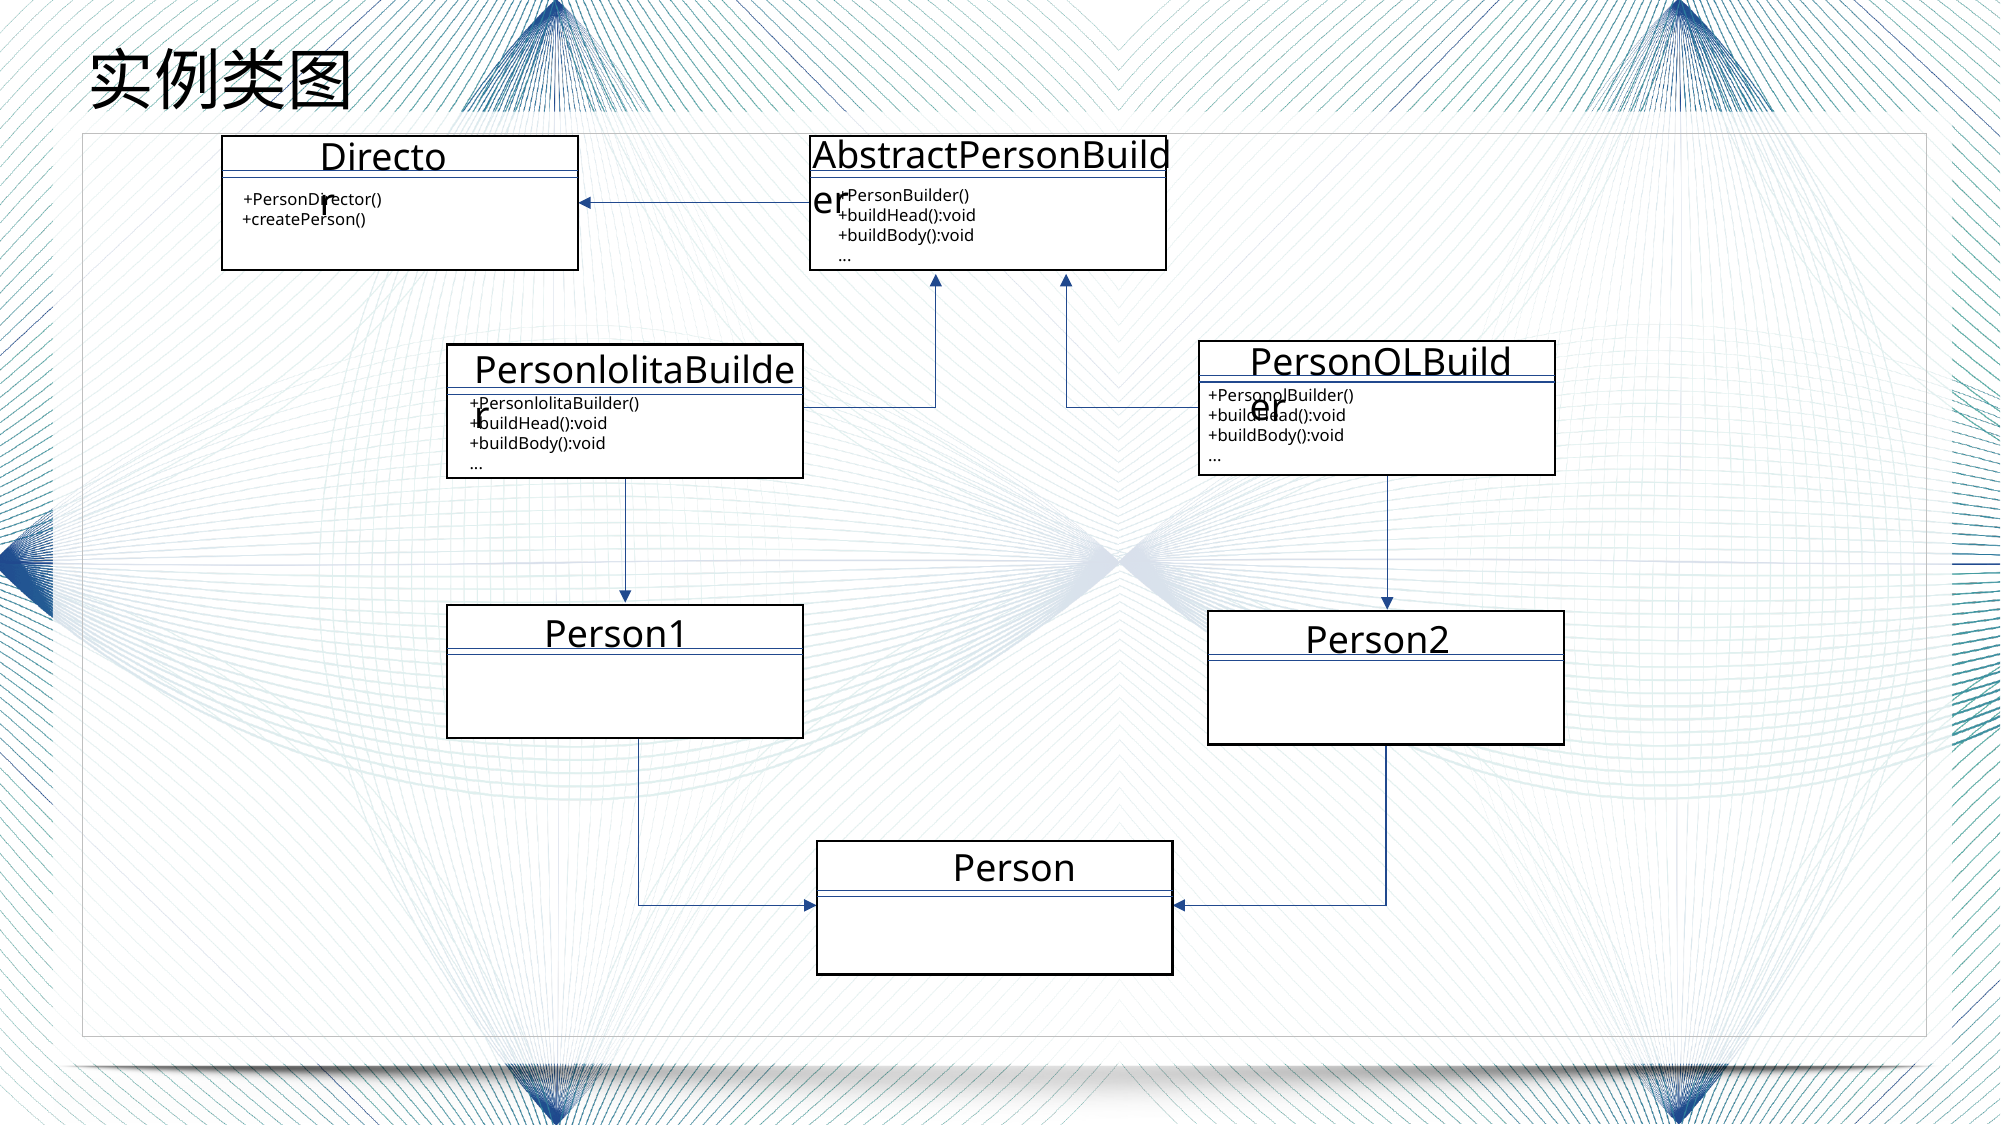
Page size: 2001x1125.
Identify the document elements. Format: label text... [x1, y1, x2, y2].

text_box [1066, 273, 1199, 408]
picture [54, 1066, 1952, 1125]
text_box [803, 273, 936, 408]
picture [0, 0, 2001, 1125]
text_box 实例类图 [72, 30, 440, 125]
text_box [222, 125, 579, 270]
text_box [1198, 330, 1555, 475]
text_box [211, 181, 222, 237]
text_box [446, 338, 816, 479]
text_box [446, 602, 803, 739]
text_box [1207, 608, 1564, 745]
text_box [797, 123, 1206, 270]
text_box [643, 731, 813, 910]
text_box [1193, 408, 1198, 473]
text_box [1198, 717, 1361, 932]
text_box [816, 836, 1173, 975]
